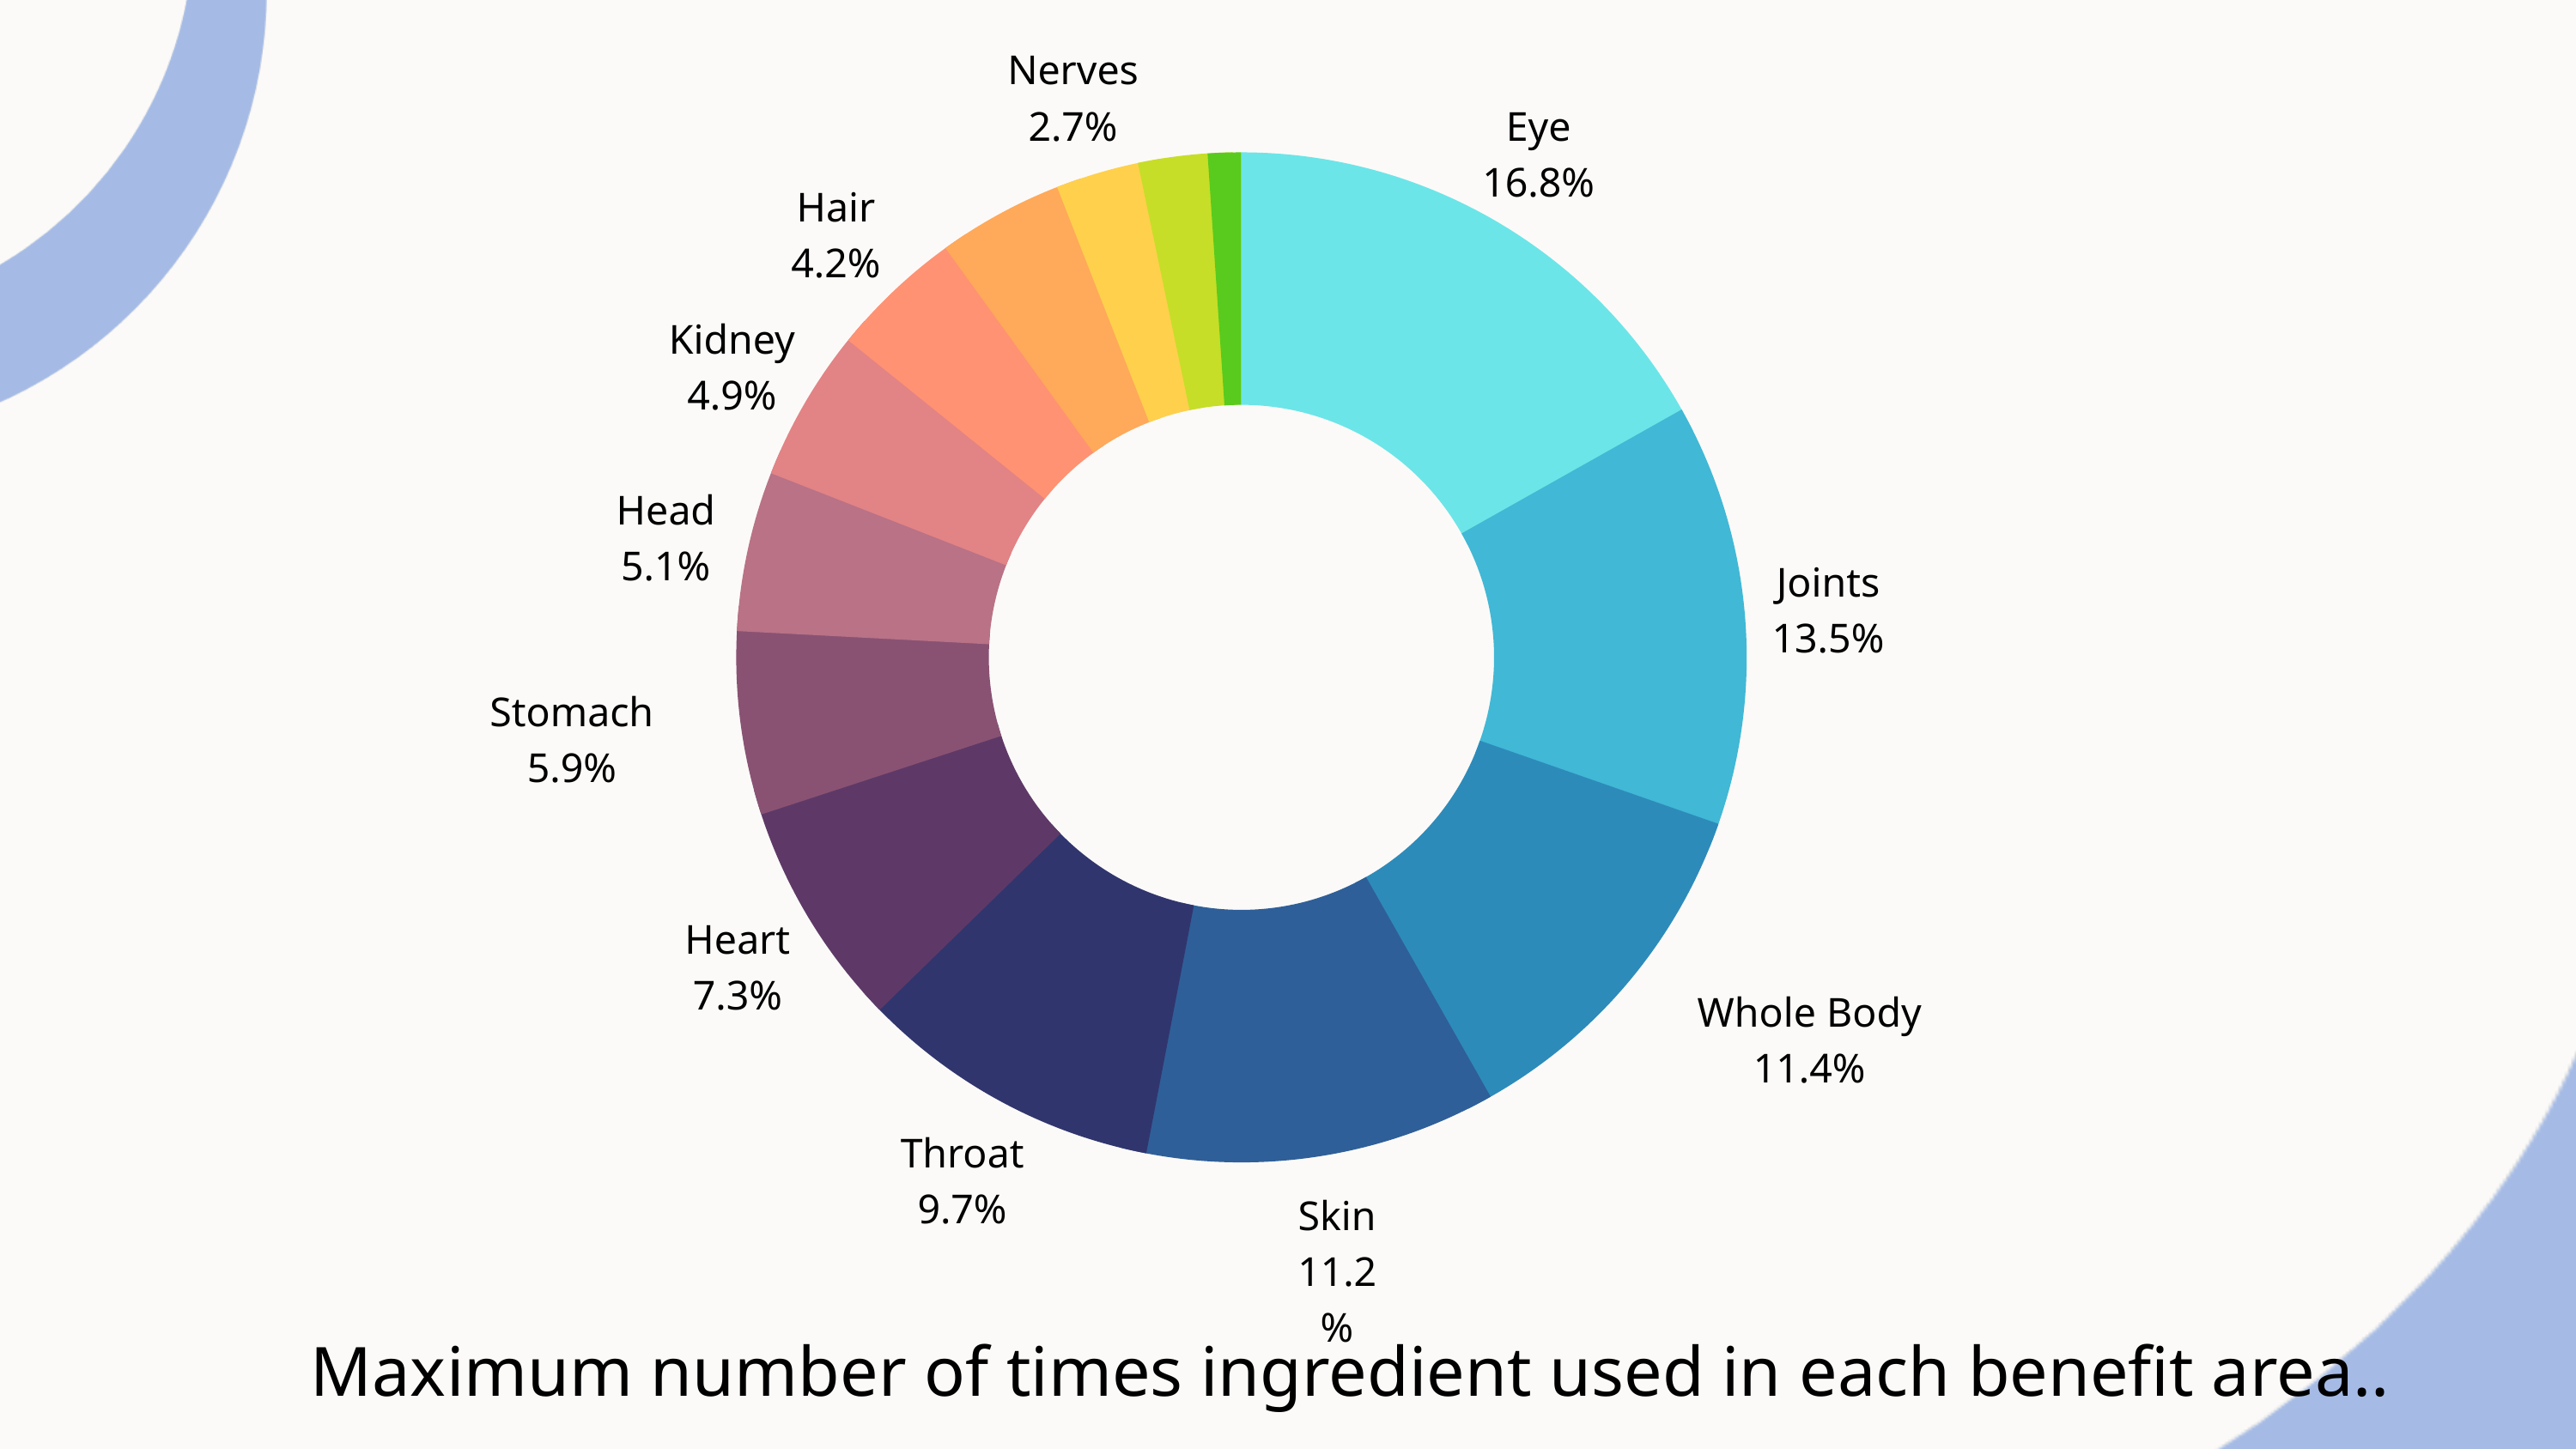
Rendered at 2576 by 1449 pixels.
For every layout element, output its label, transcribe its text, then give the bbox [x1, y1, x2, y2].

text_box [1813, 654, 2576, 1449]
text_box [0, 0, 267, 434]
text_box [486, 41, 1926, 1290]
text_box Maximum number of times ingredient used in each benefit area.. [266, 1314, 2417, 1410]
